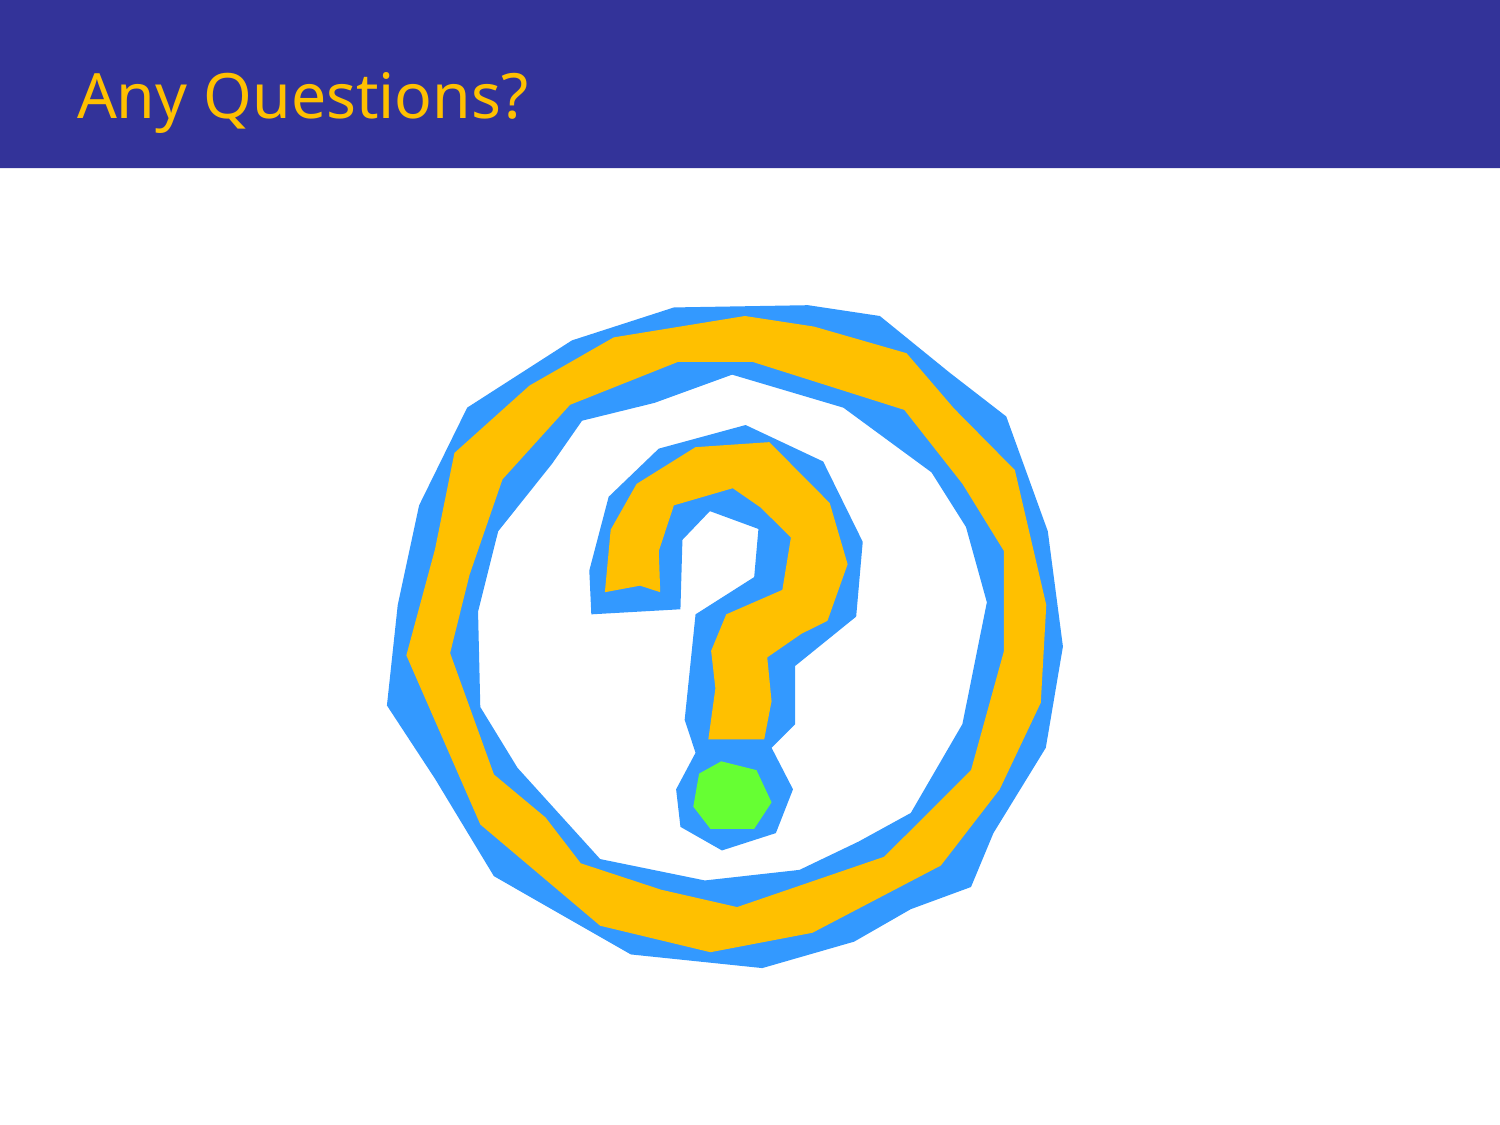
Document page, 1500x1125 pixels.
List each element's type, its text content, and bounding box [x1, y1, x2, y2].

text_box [386, 304, 1064, 969]
title Any Questions? [61, 24, 1465, 139]
